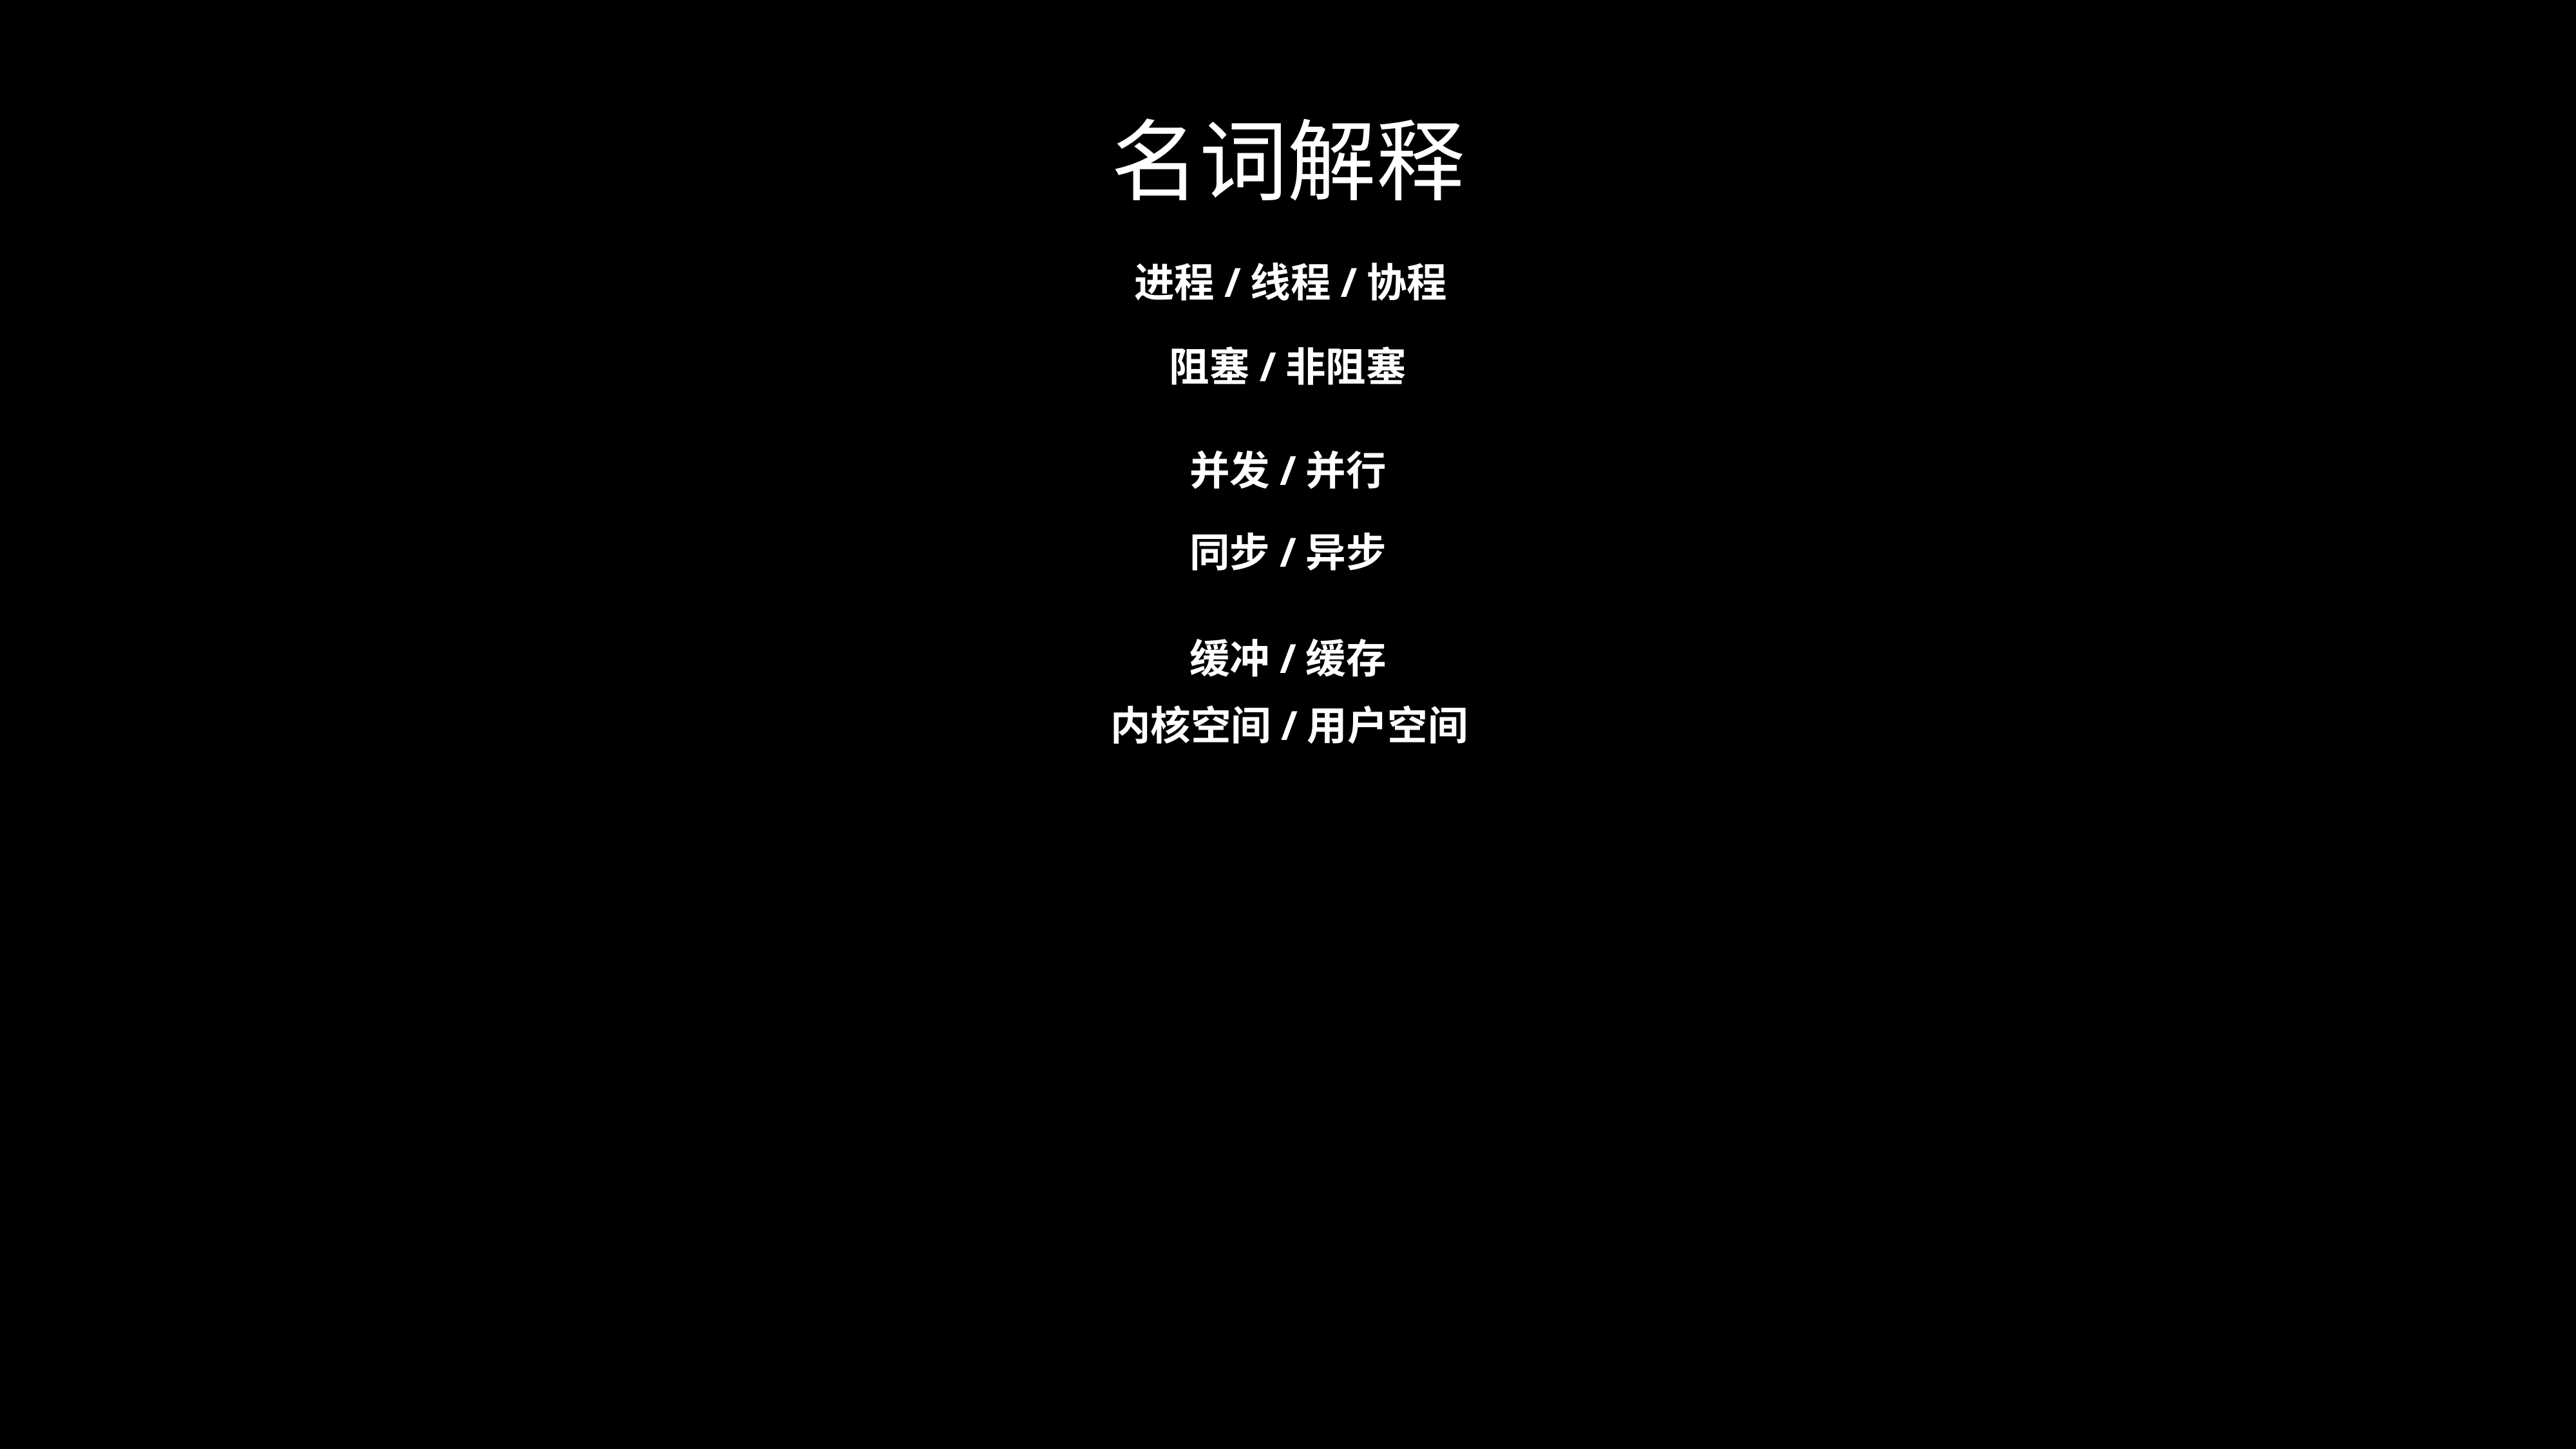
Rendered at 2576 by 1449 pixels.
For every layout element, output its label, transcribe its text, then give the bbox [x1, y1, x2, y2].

text_box 进程/线程/协程 [1128, 251, 1453, 311]
title 名词解释 [178, 37, 2398, 279]
text_box 内核空间/用户空间 [1104, 694, 1474, 754]
text_box 并发/并行 [1184, 439, 1392, 499]
text_box 缓冲/缓存 [1184, 627, 1392, 687]
text_box 阻塞/非阻塞 [1164, 336, 1412, 395]
text_box 同步/异步 [1184, 521, 1392, 581]
